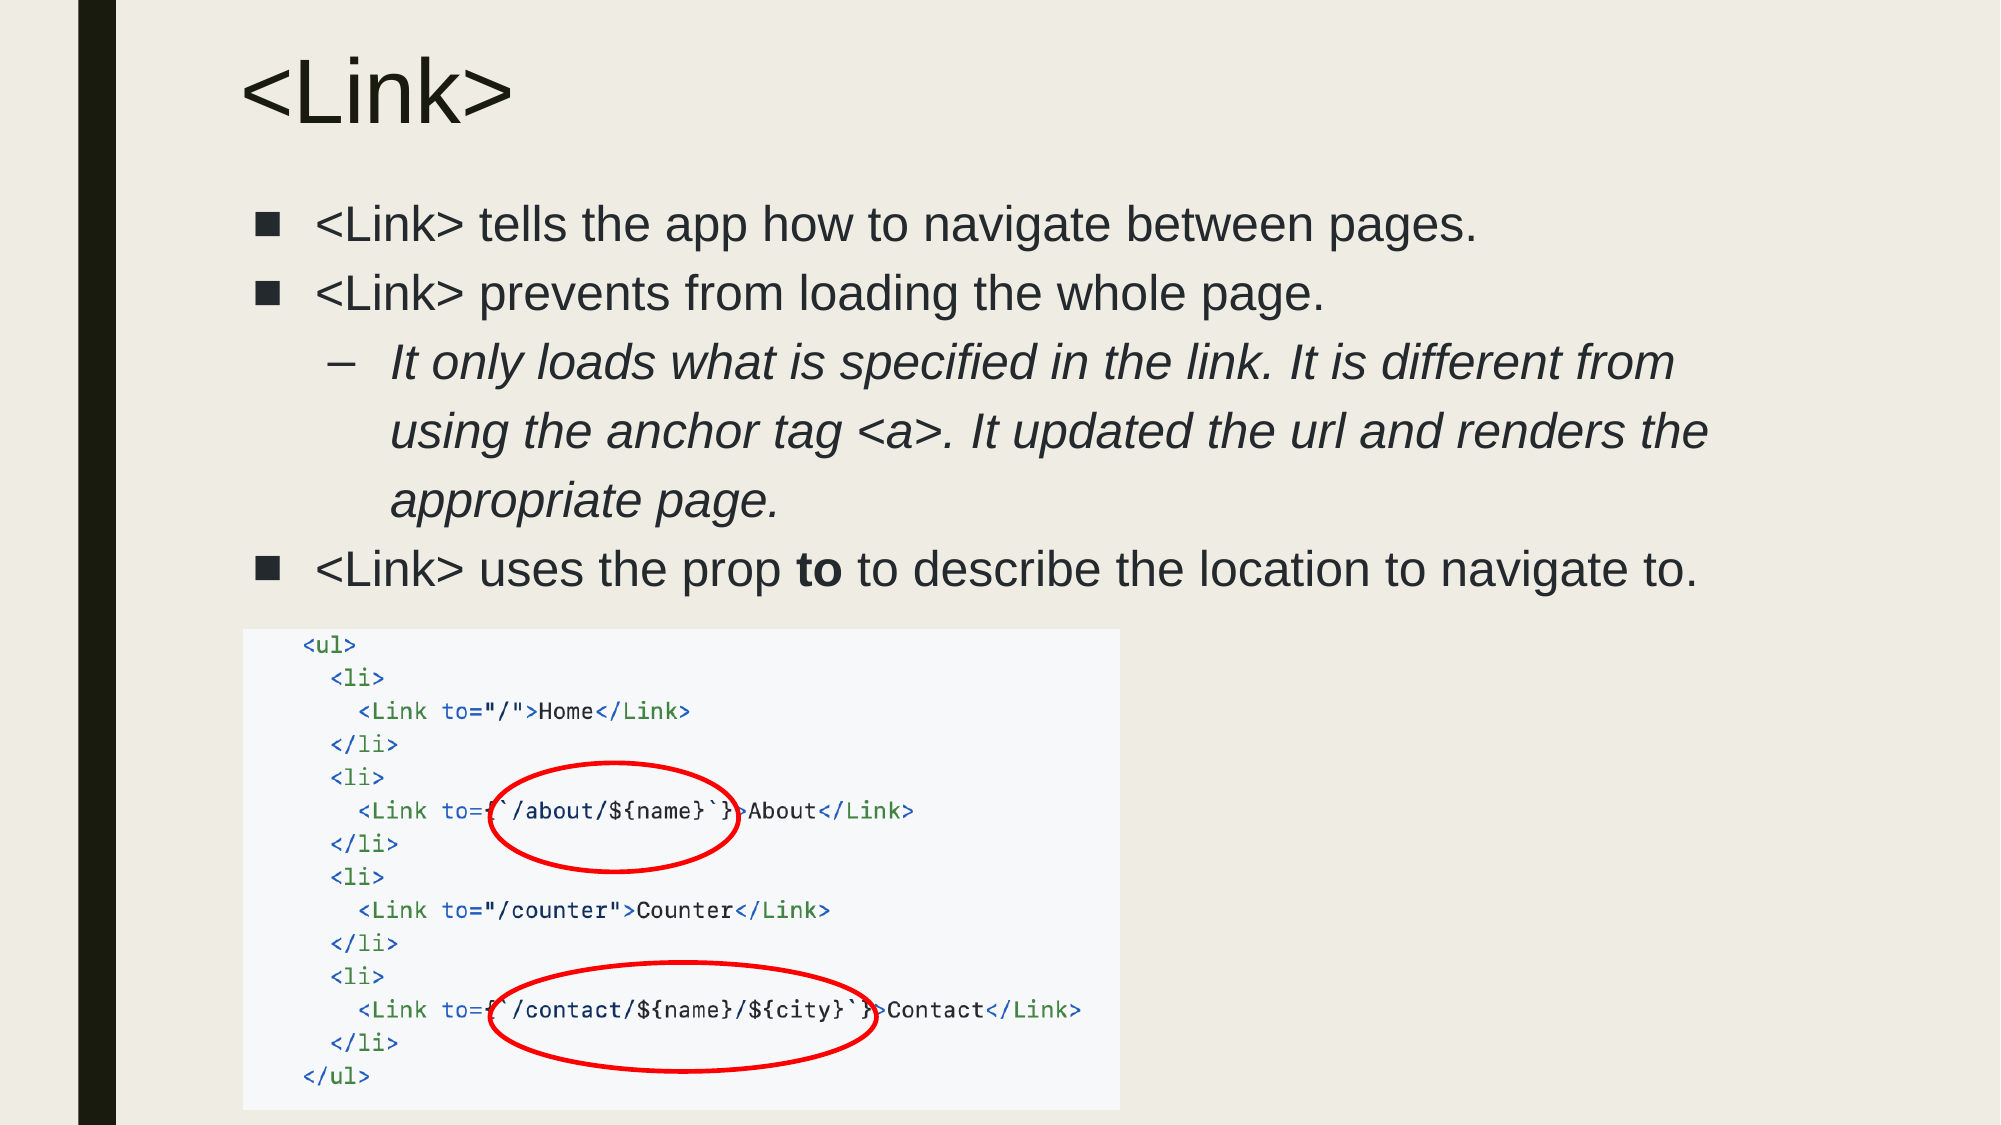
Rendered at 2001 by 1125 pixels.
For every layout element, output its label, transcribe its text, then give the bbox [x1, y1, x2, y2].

picture [243, 629, 1120, 1110]
title <Link> [225, 37, 1800, 175]
list <Link> tells the app how to navigate between pages. <Link> prevents from loading the whole page. It only loads what is specified in the link. It is different from using the anchor tag <a>. It updated the url and renders the appropriate page. <Link> uses the prop to to describe the location to navigate to. [225, 175, 1800, 763]
